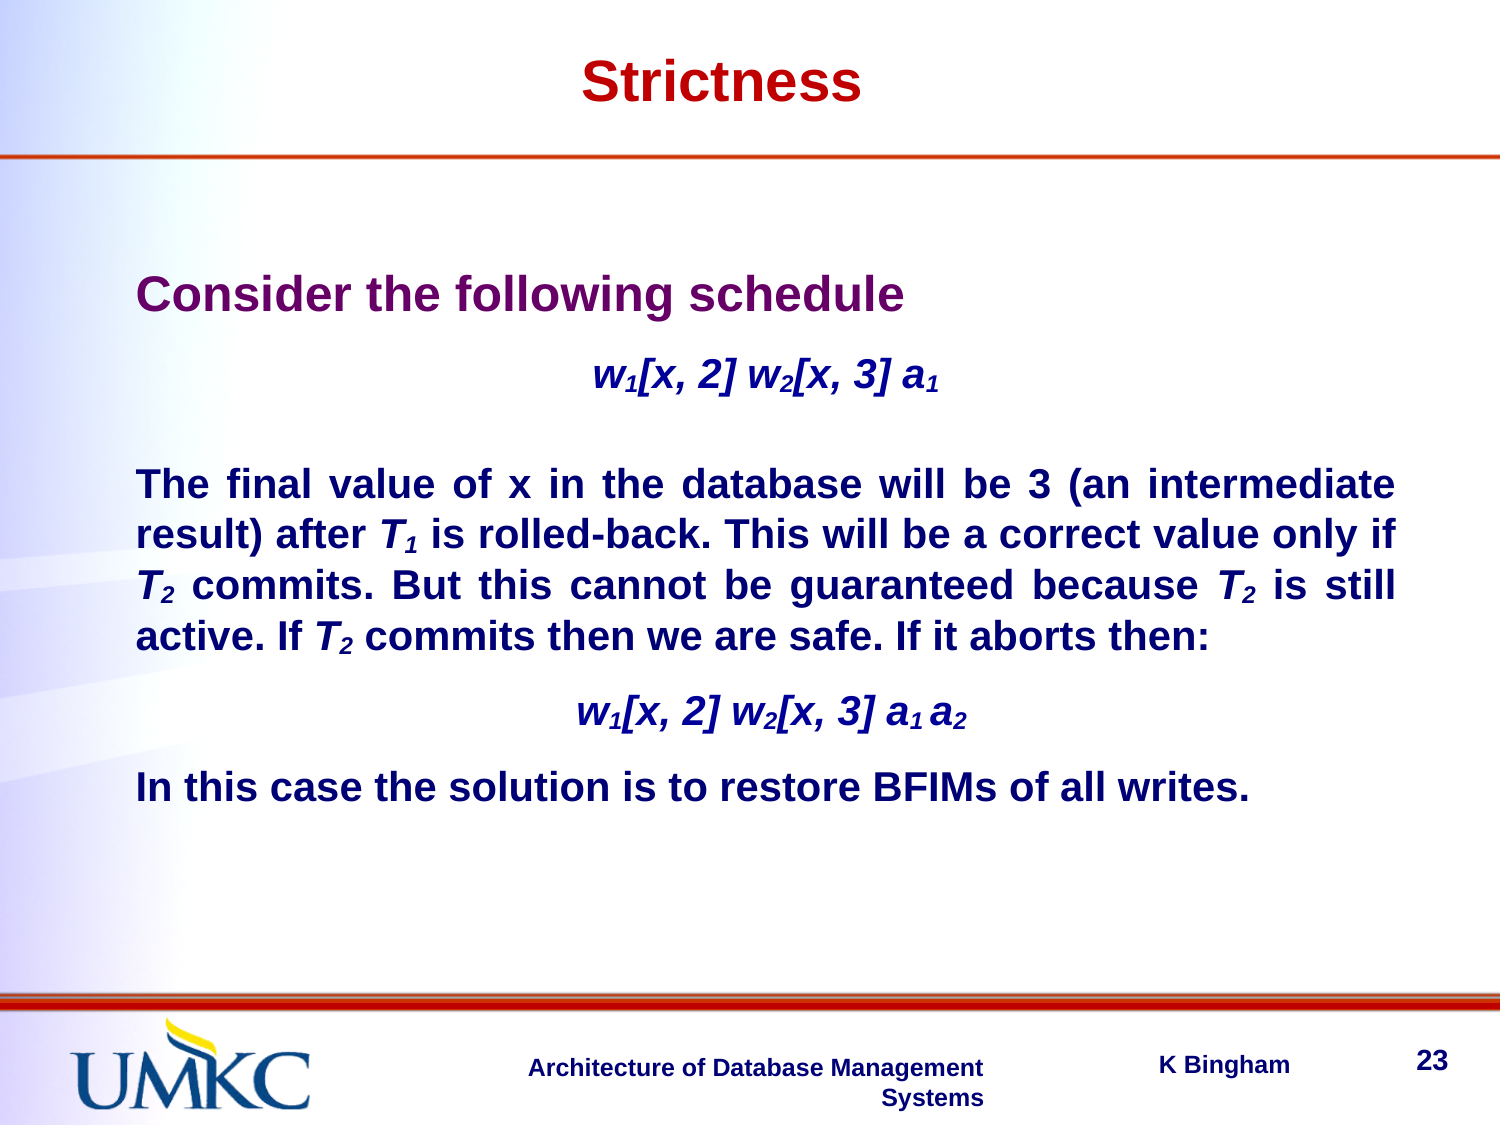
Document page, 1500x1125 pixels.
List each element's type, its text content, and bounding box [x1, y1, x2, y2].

picture [0, 1009, 1500, 1125]
text_box Consider the following schedule w1[x, 2] w2[x, 3] a1 The final value of x in the database will be 3 (an intermediate result) after T1 is rolled-back. This will be a correct value only if T2 commits. But this cannot be guaranteed because T2 is still active. If T2 commits then we are safe. If it aborts then: w1[x, 2] w2[x, 3] a1 a2 In this case the solution is to restore BFIMs of all writes. [120, 254, 1412, 818]
slide_number 23 [1394, 1033, 1464, 1074]
title Strictness [50, 9, 1395, 148]
picture [0, 0, 1500, 1003]
